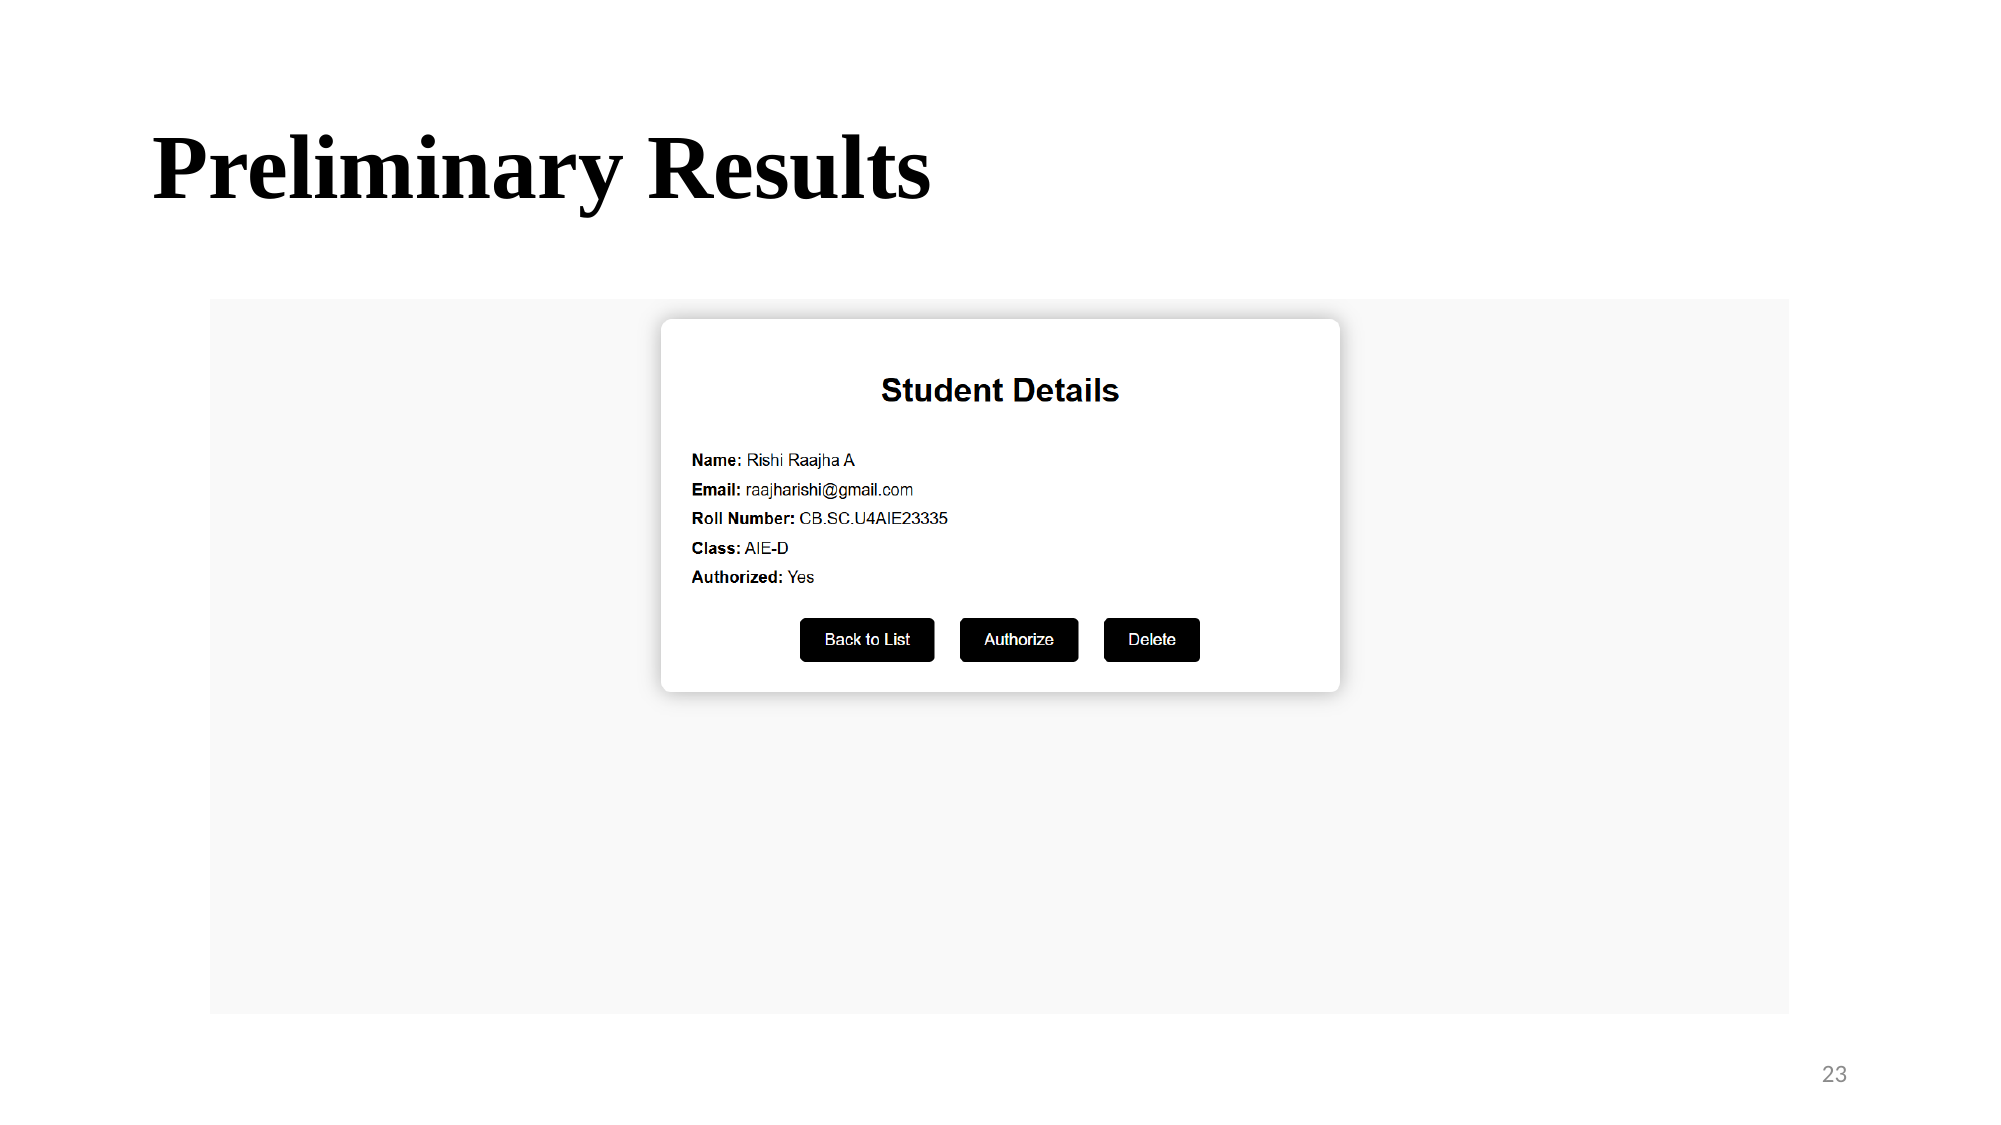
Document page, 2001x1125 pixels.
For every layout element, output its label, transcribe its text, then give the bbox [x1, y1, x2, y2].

title Preliminary Results [137, 59, 1863, 278]
slide_number 23 [1412, 1042, 1863, 1103]
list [210, 299, 1789, 1014]
